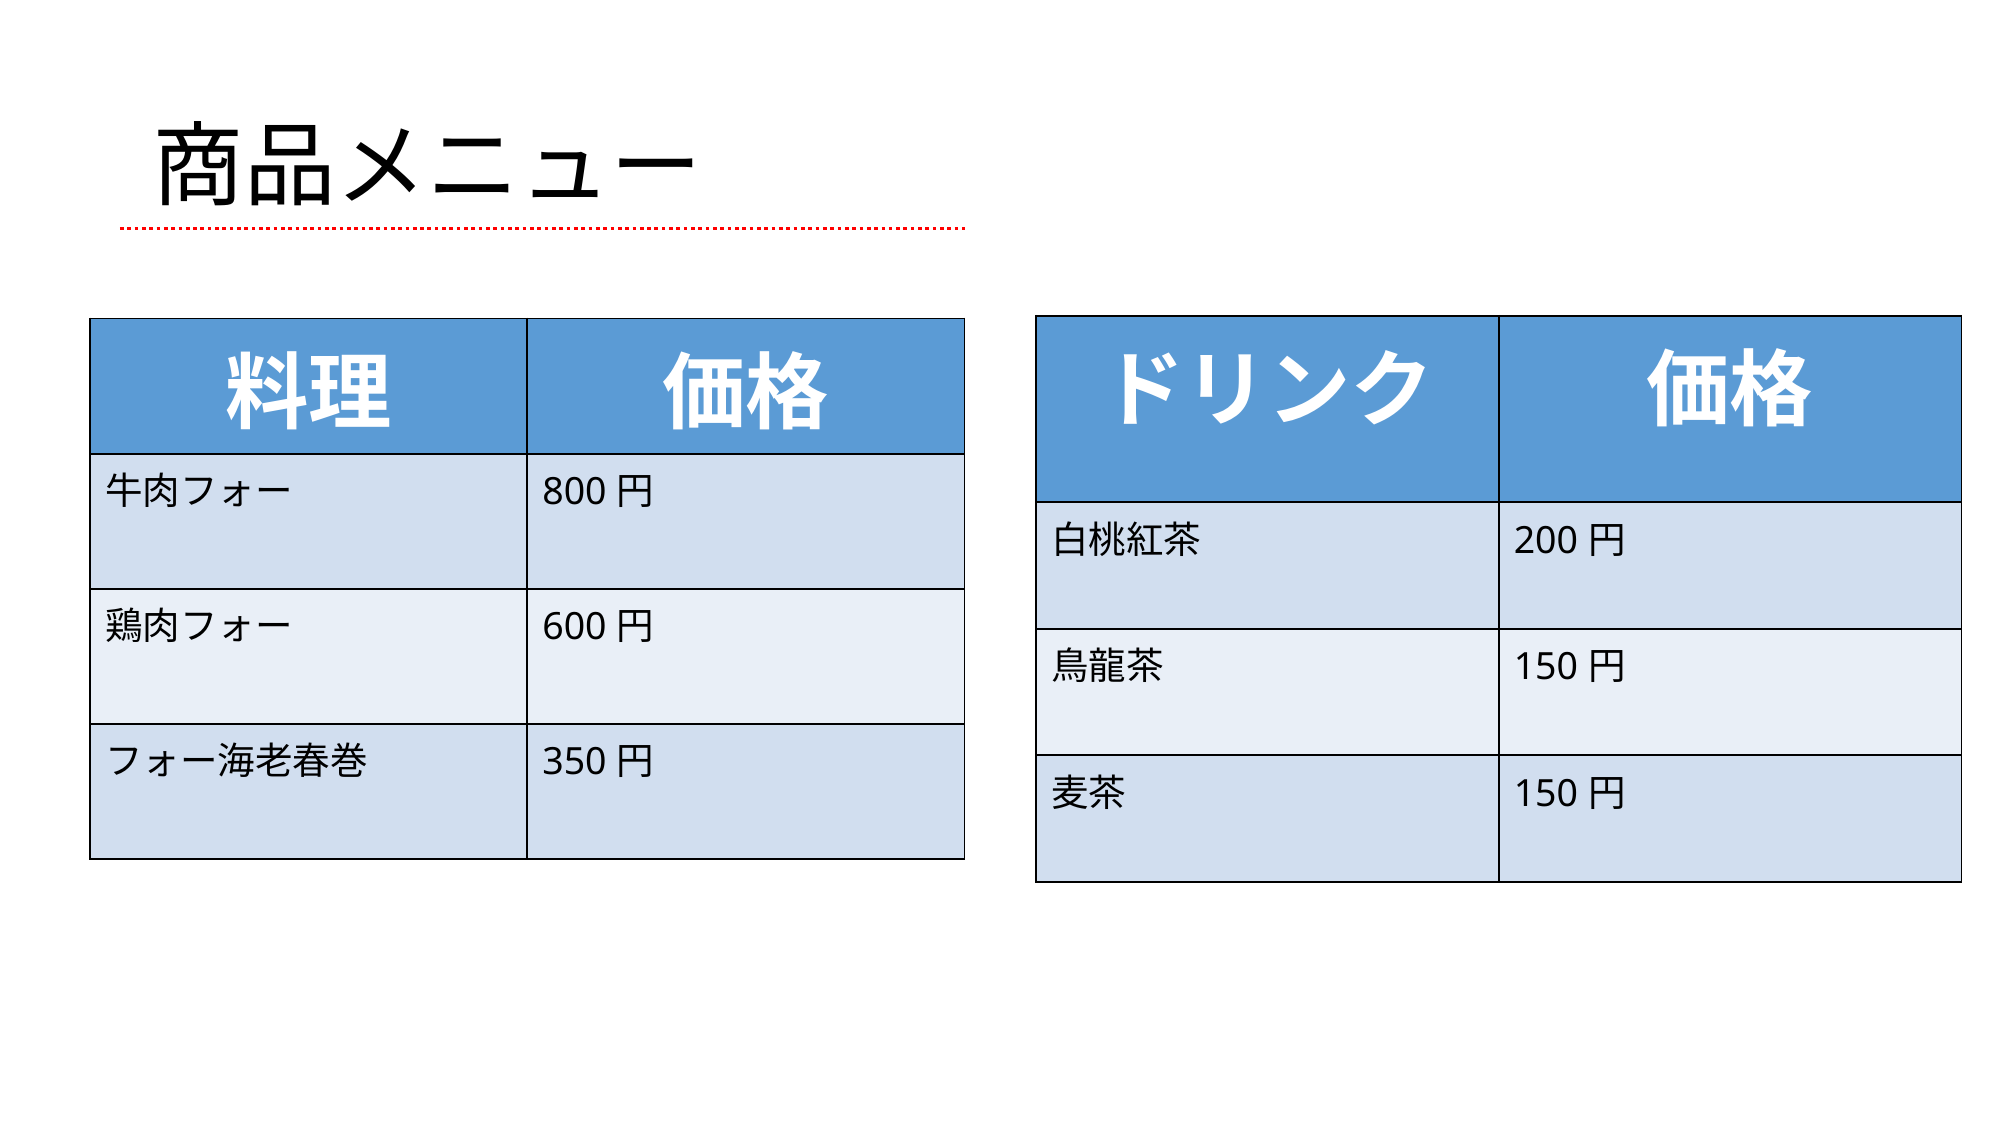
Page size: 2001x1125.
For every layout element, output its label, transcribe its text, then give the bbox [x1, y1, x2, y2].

table_cell 800円 [528, 455, 964, 588]
table_cell 600円 [528, 590, 964, 723]
table_cell 150円 [1500, 630, 1961, 754]
table_cell 白桃紅茶 [1037, 503, 1498, 628]
table_cell フォー海老春巻 [91, 725, 526, 858]
table_cell 150円 [1500, 756, 1961, 881]
table_cell 牛肉フォー [91, 455, 526, 588]
table_header ドリンク [1037, 317, 1498, 501]
table_cell 麦茶 [1037, 756, 1498, 881]
table_header 料理 [91, 319, 526, 453]
table_header 価格 [528, 319, 964, 453]
table_cell 鳥龍茶 [1037, 630, 1498, 754]
title 商品メニュー [137, 59, 1863, 278]
table_header 価格 [1500, 317, 1961, 501]
table_cell 200円 [1500, 503, 1961, 628]
table_cell 鶏肉フォー [91, 590, 526, 723]
table_cell 350円 [528, 725, 964, 858]
